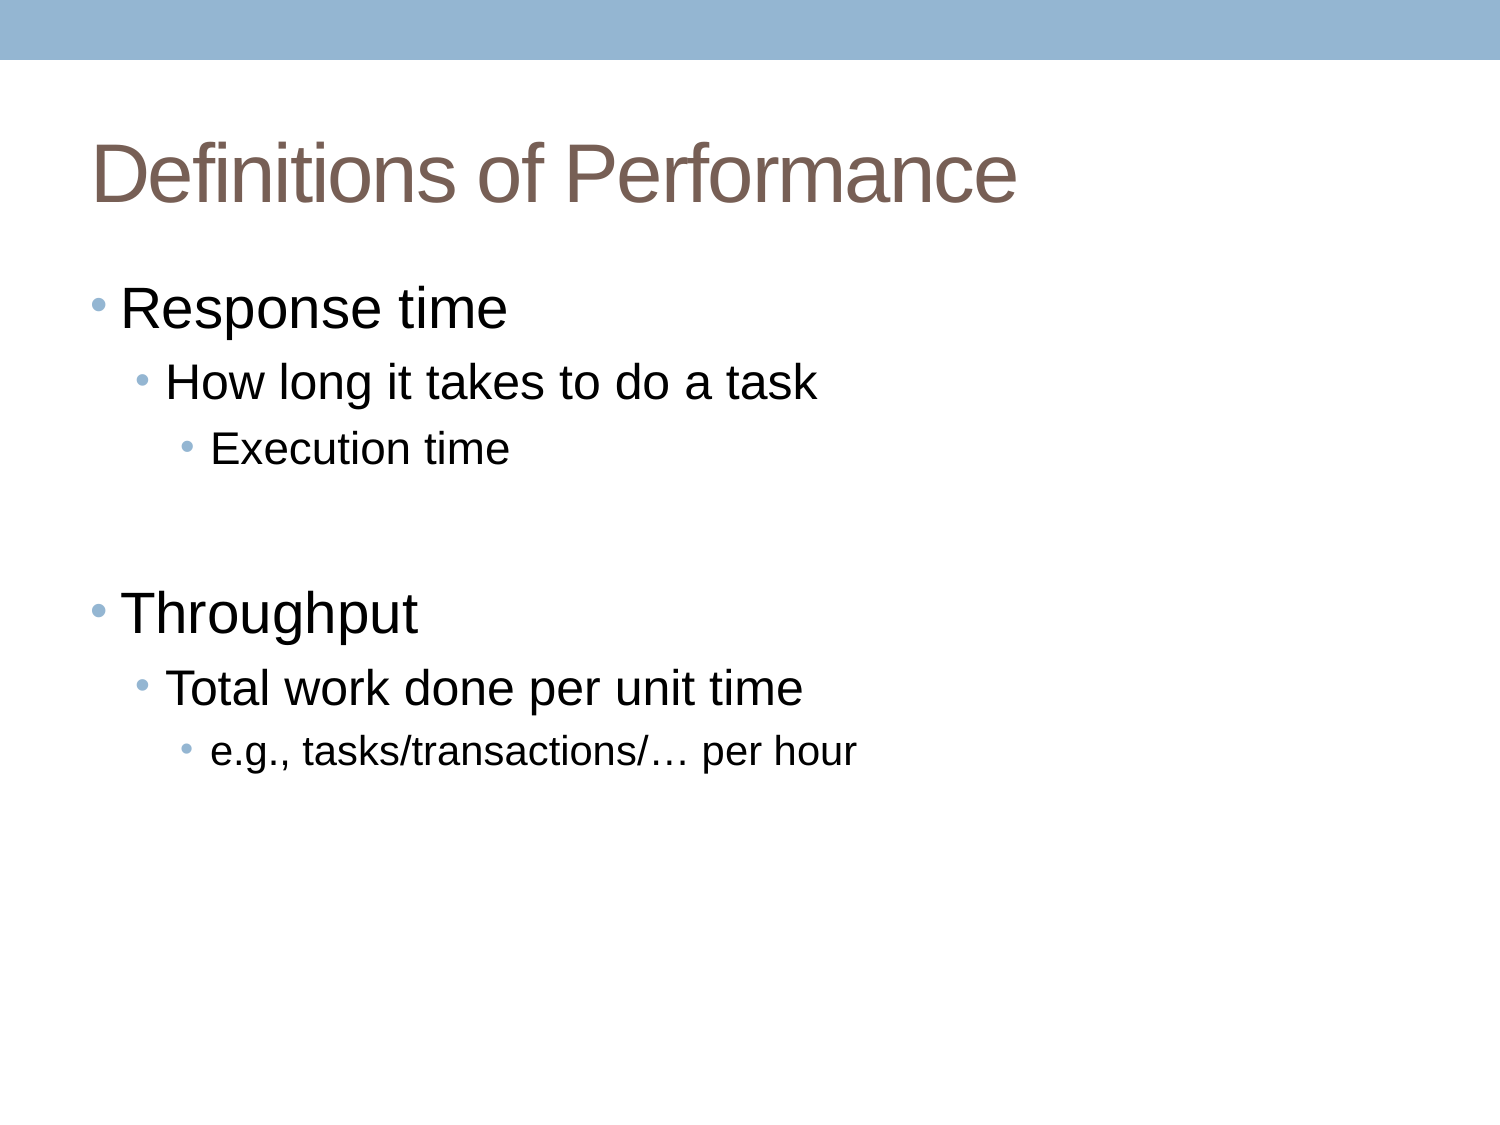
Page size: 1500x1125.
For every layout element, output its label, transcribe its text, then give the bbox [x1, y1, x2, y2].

title Definitions of Performance [75, 87, 1425, 250]
list Response time How long it takes to do a task Execution time Throughput Total work done per unit time e.g., tasks/transactions/… per hour [75, 262, 1425, 1063]
